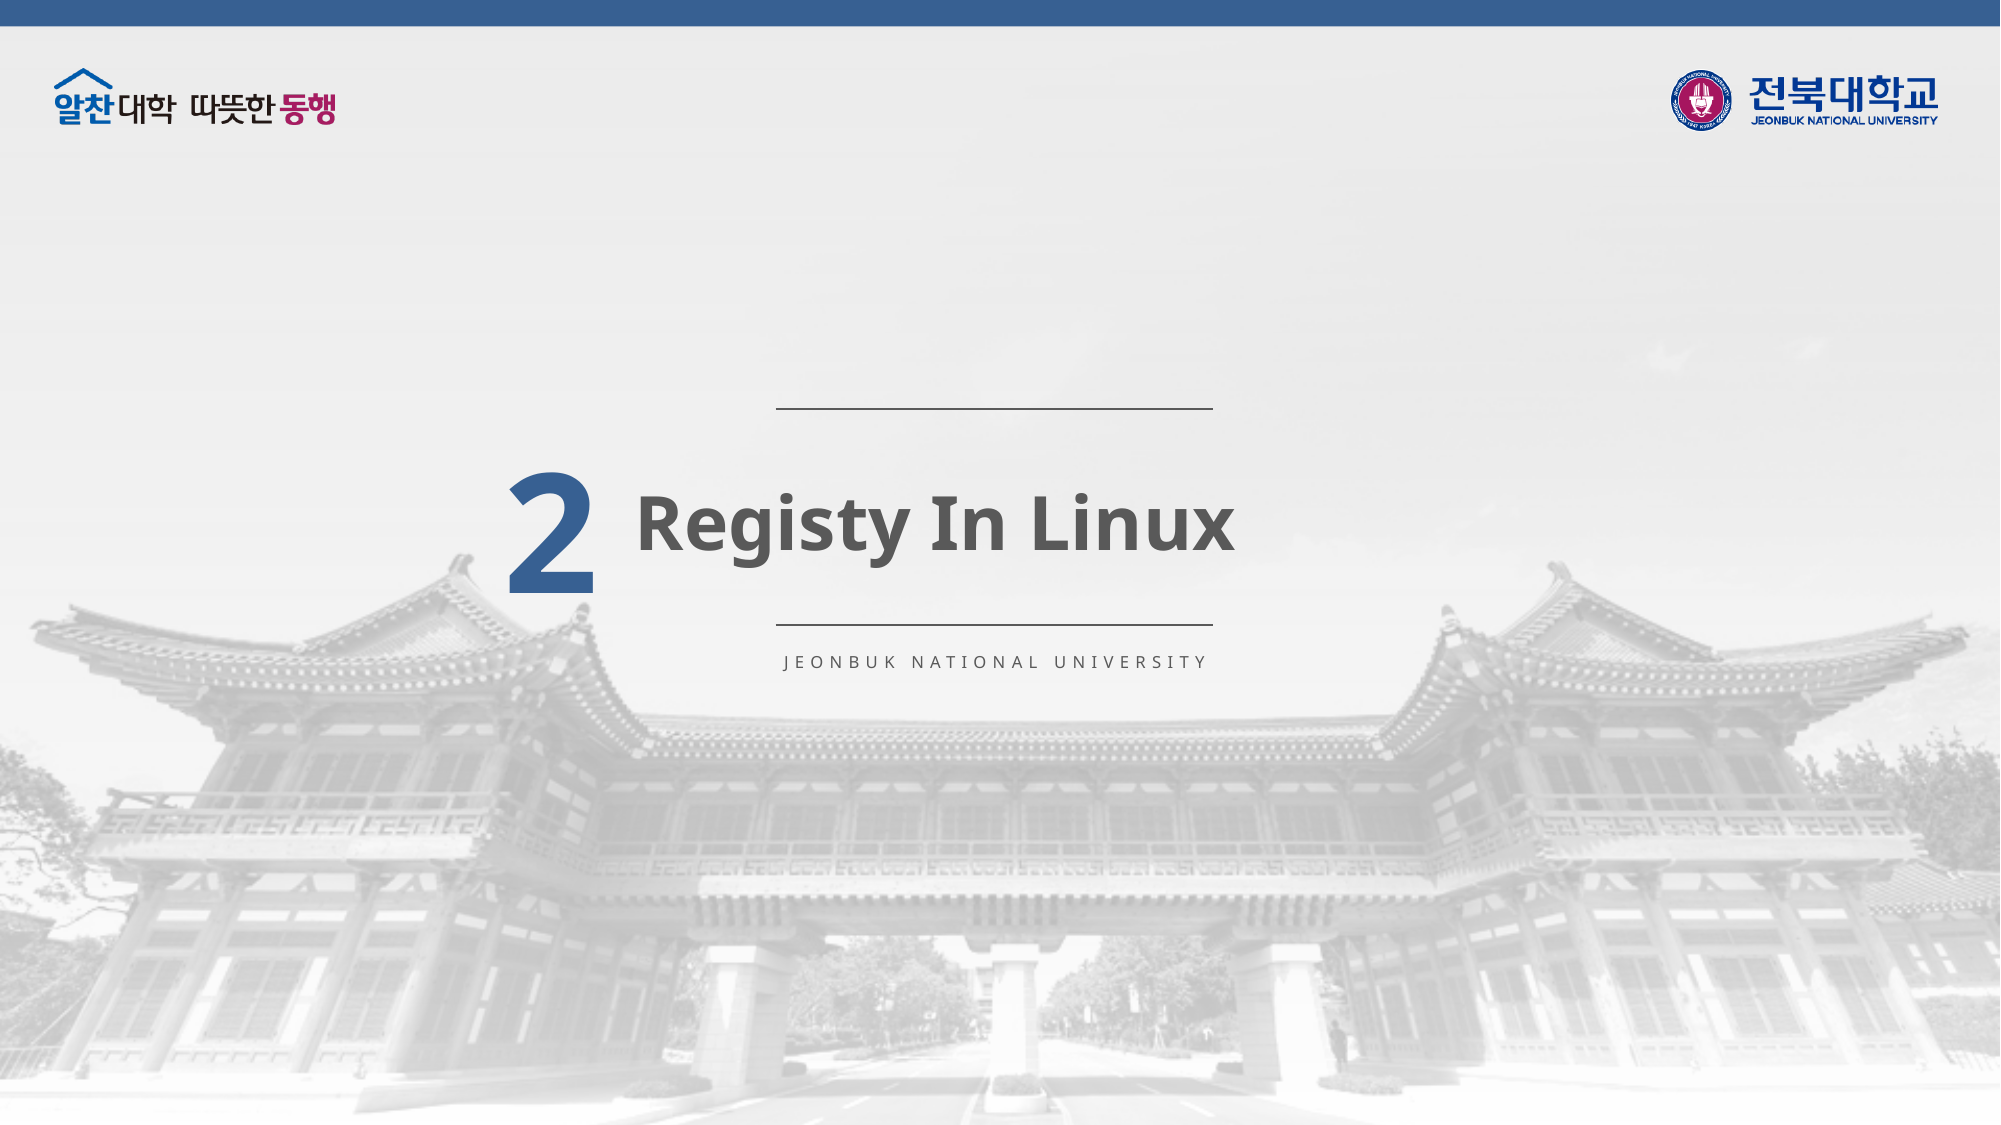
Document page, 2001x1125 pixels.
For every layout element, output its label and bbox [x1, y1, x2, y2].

text_box [0, 0, 2000, 1125]
text_box [414, 419, 1585, 638]
